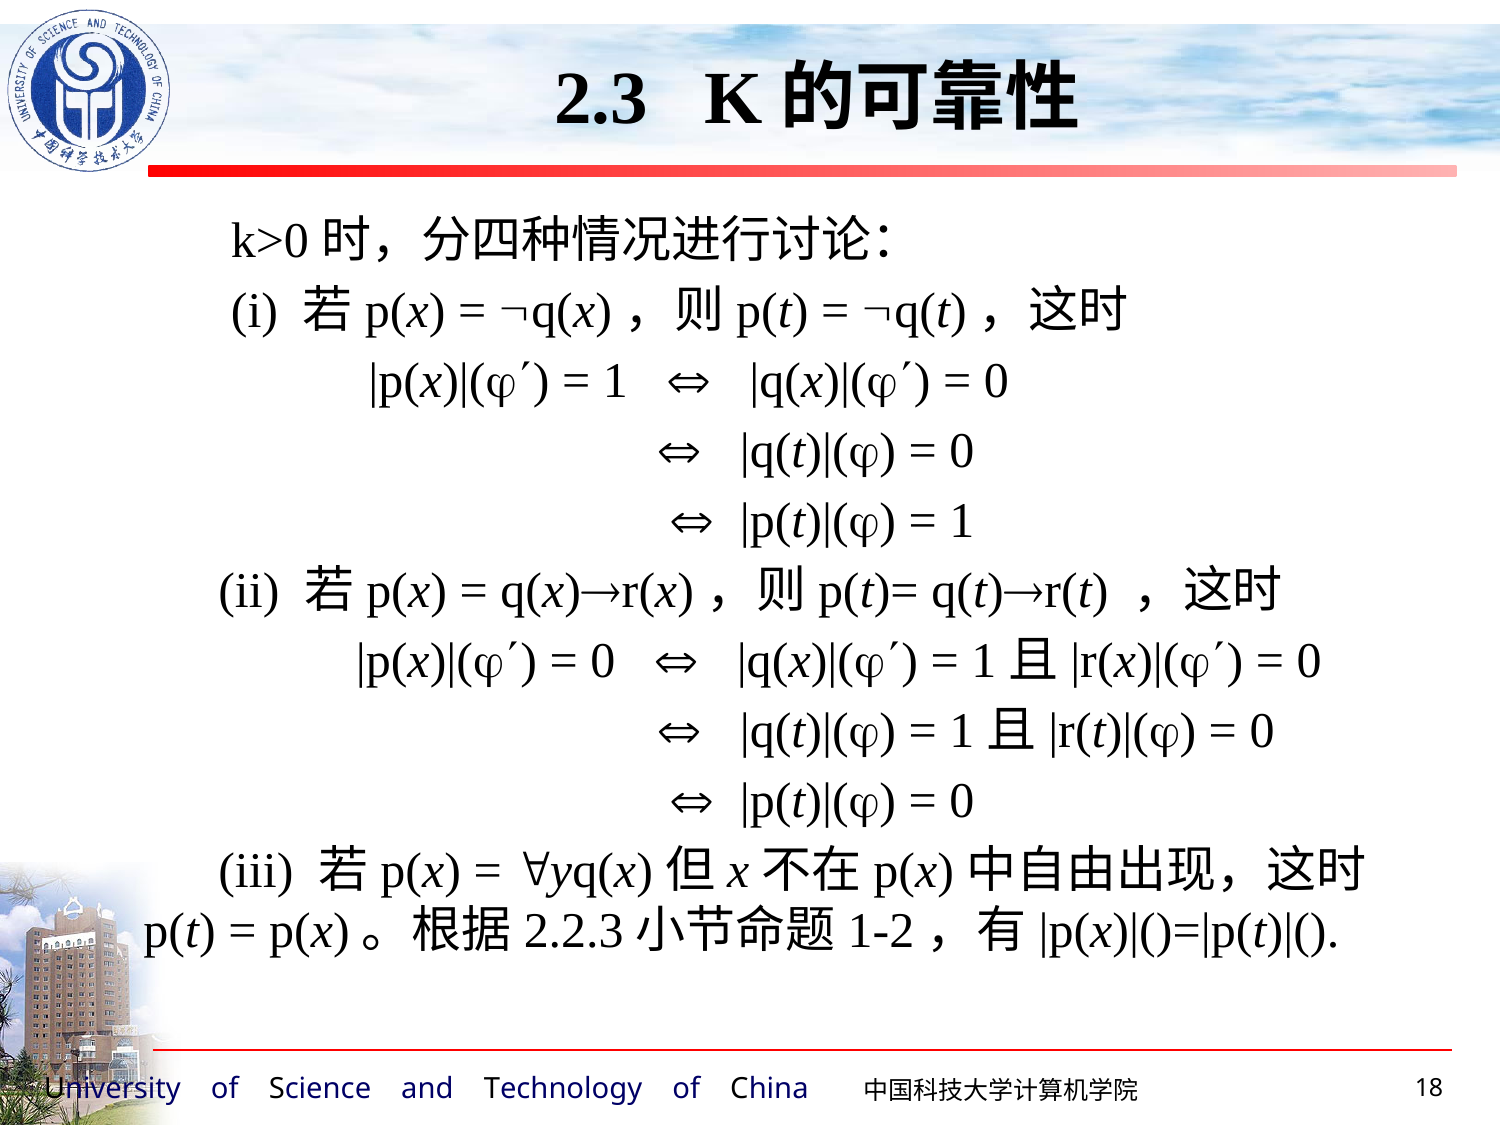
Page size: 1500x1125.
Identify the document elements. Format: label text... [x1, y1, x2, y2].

text_box 2.3 K的可靠性 [187, 37, 1438, 149]
picture [0, 0, 1500, 184]
picture [0, 862, 181, 1125]
picture [175, 916, 181, 954]
